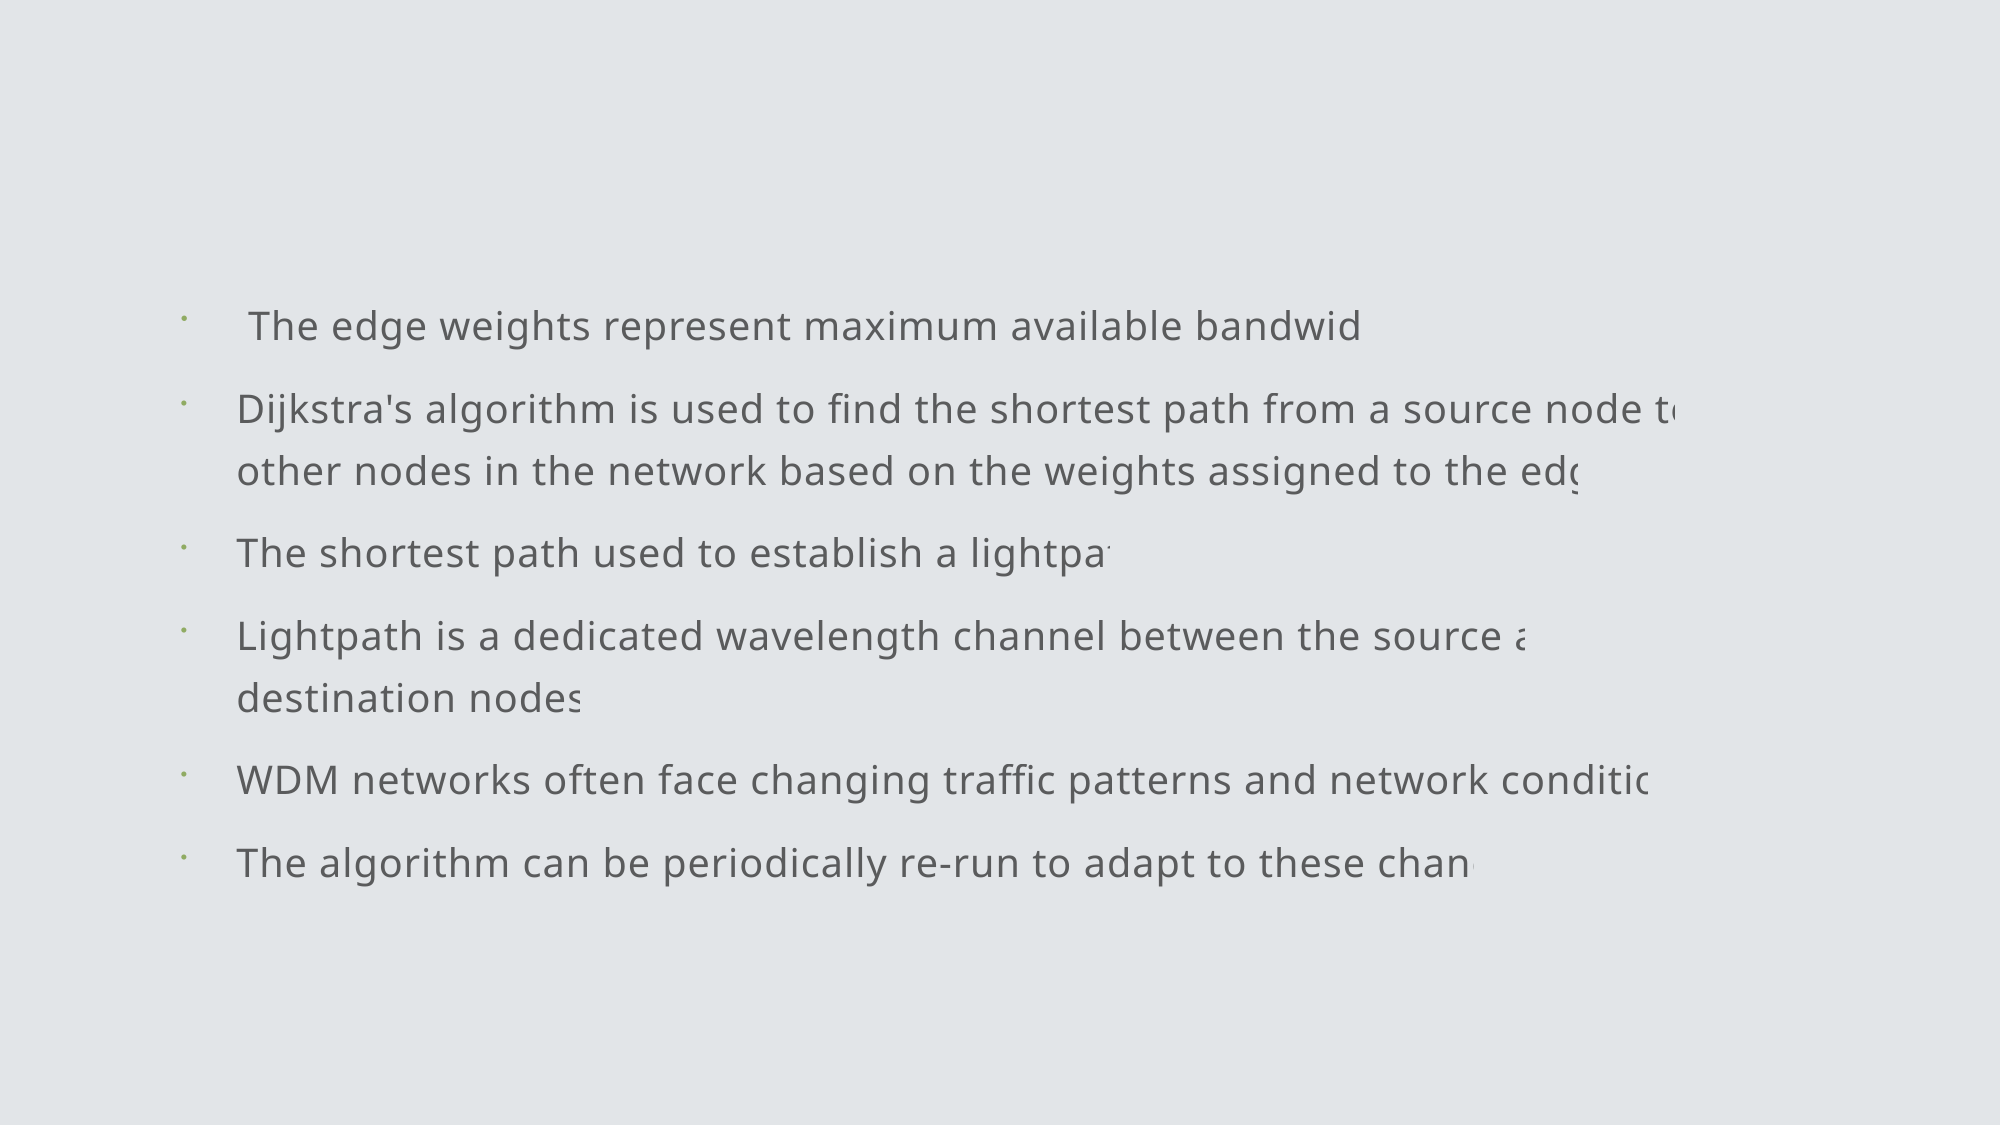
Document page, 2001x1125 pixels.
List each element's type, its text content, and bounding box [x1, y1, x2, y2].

list The edge weights represent maximum available bandwidth. Dijkstra's algorithm is used to find the shortest path from a source node to all other nodes in the network based on the weights assigned to the edges. The shortest path used to establish a lightpath. Lightpath is a dedicated wavelength channel between the source and destination nodes. WDM networks often face changing traffic patterns and network conditions. The algorithm can be periodically re-run to adapt to these changes [162, 276, 1838, 1031]
